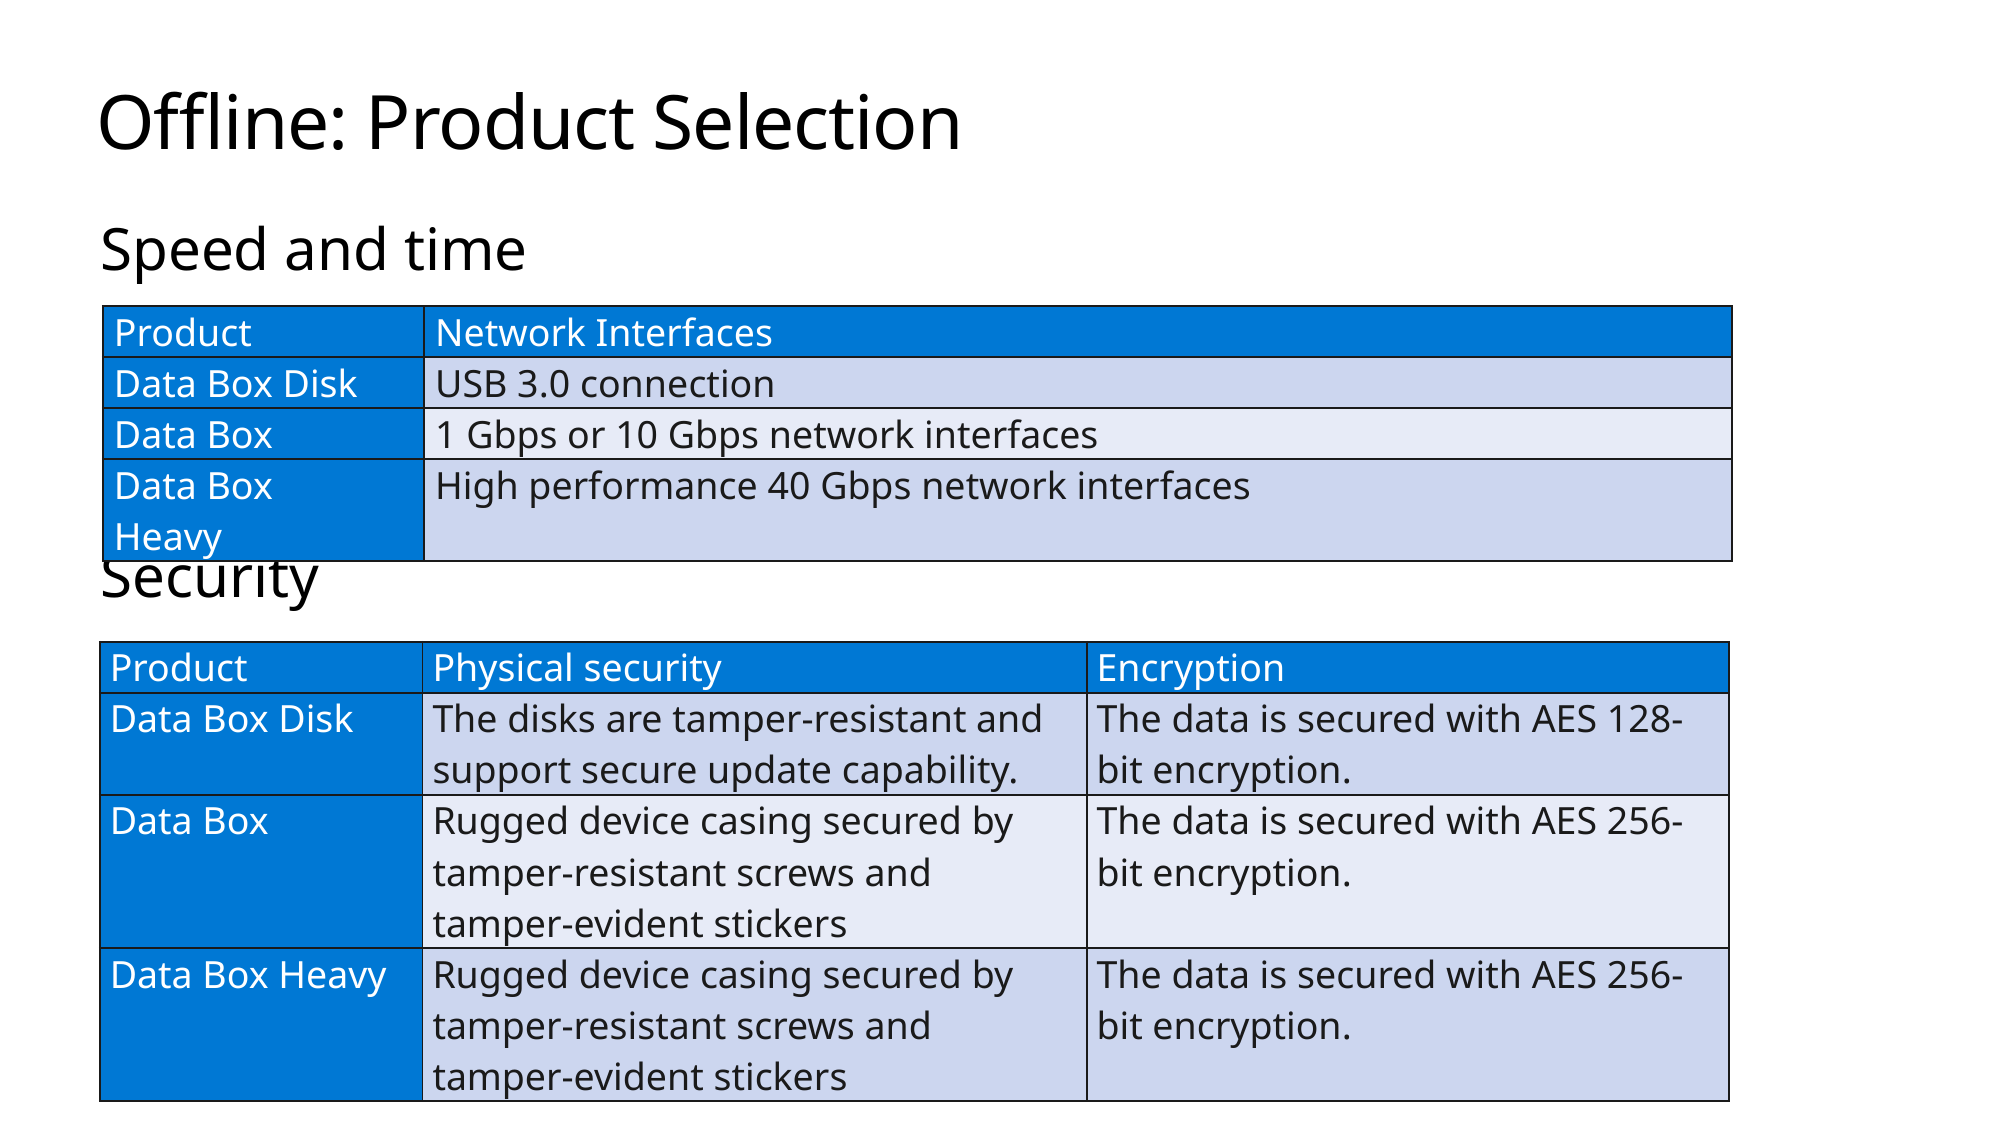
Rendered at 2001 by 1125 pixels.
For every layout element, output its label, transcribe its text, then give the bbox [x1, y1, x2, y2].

table_cell Data Box Heavy [104, 460, 423, 560]
table_cell Data Box Disk [104, 358, 423, 407]
table_cell Data Box [101, 796, 422, 947]
table_cell The disks are tamper-resistant and support secure update capability. [423, 694, 1086, 794]
table_header Physical security [423, 643, 1086, 692]
table_cell Data Box [104, 409, 423, 458]
table_cell The data is secured with AES 128-bit encryption. [1088, 694, 1728, 794]
table_cell Data Box Heavy [101, 949, 422, 1100]
table_cell High performance 40 Gbps network interfaces [425, 460, 1731, 560]
table_cell The data is secured with AES 256-bit encryption. [1088, 796, 1728, 947]
table_cell The data is secured with AES 256-bit encryption. [1088, 949, 1728, 1100]
table_cell USB 3.0 connection [425, 358, 1731, 407]
table_cell 1 Gbps or 10 Gbps network interfaces [425, 409, 1731, 458]
title Offline: Product Selection [96, 75, 1904, 166]
table_cell Data Box Disk [101, 694, 422, 794]
table_header Network Interfaces [425, 307, 1731, 356]
table_cell Rugged device casing secured by tamper-resistant screws and tamper-evident stickers [423, 949, 1086, 1100]
table_header Encryption [1088, 643, 1728, 692]
table_header Product [101, 643, 422, 692]
table_header Product [104, 307, 423, 356]
table_cell Rugged device casing secured by tamper-resistant screws and tamper-evident stickers [423, 796, 1086, 947]
list Speed and time Security [100, 212, 1909, 622]
